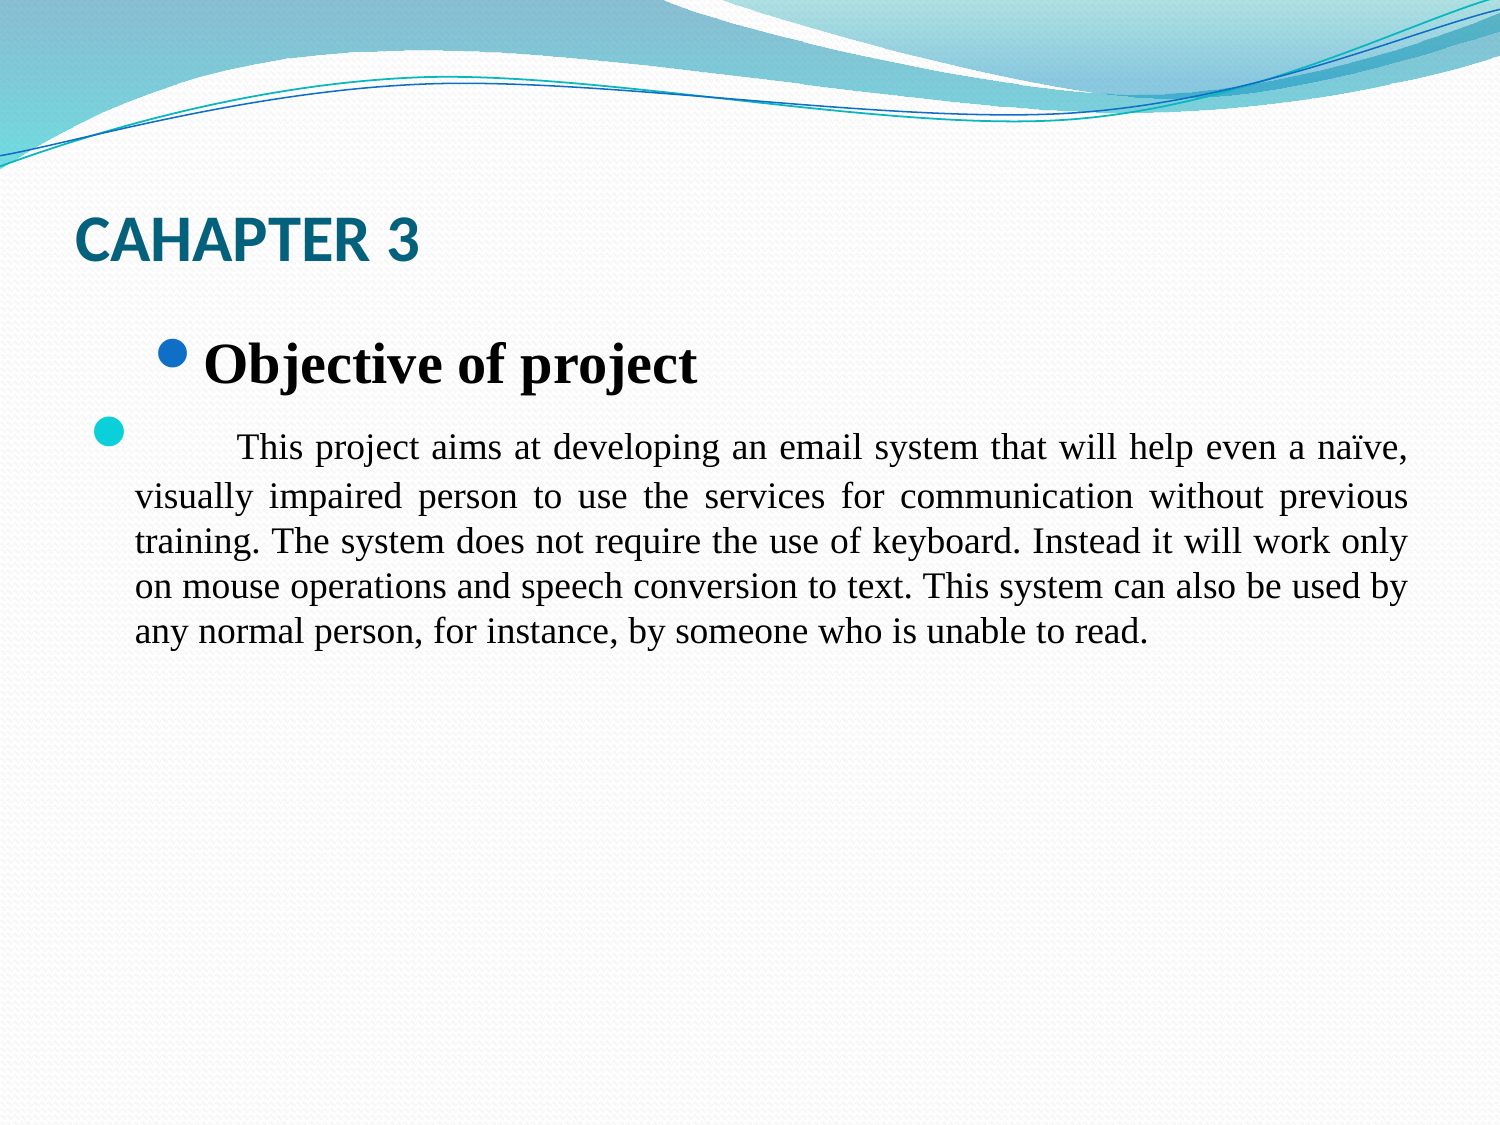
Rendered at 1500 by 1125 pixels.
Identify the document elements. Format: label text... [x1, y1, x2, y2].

list Objective of project This project aims at developing an email system that will help even a naïve, visually impaired person to use the services for communication without previous training. The system does not require the use of keyboard. Instead it will work only on mouse operations and speech conversion to text. This system can also be used by any normal person, for instance, by someone who is unable to read. [75, 317, 1425, 1038]
title CAHAPTER 3 [75, 174, 1425, 275]
